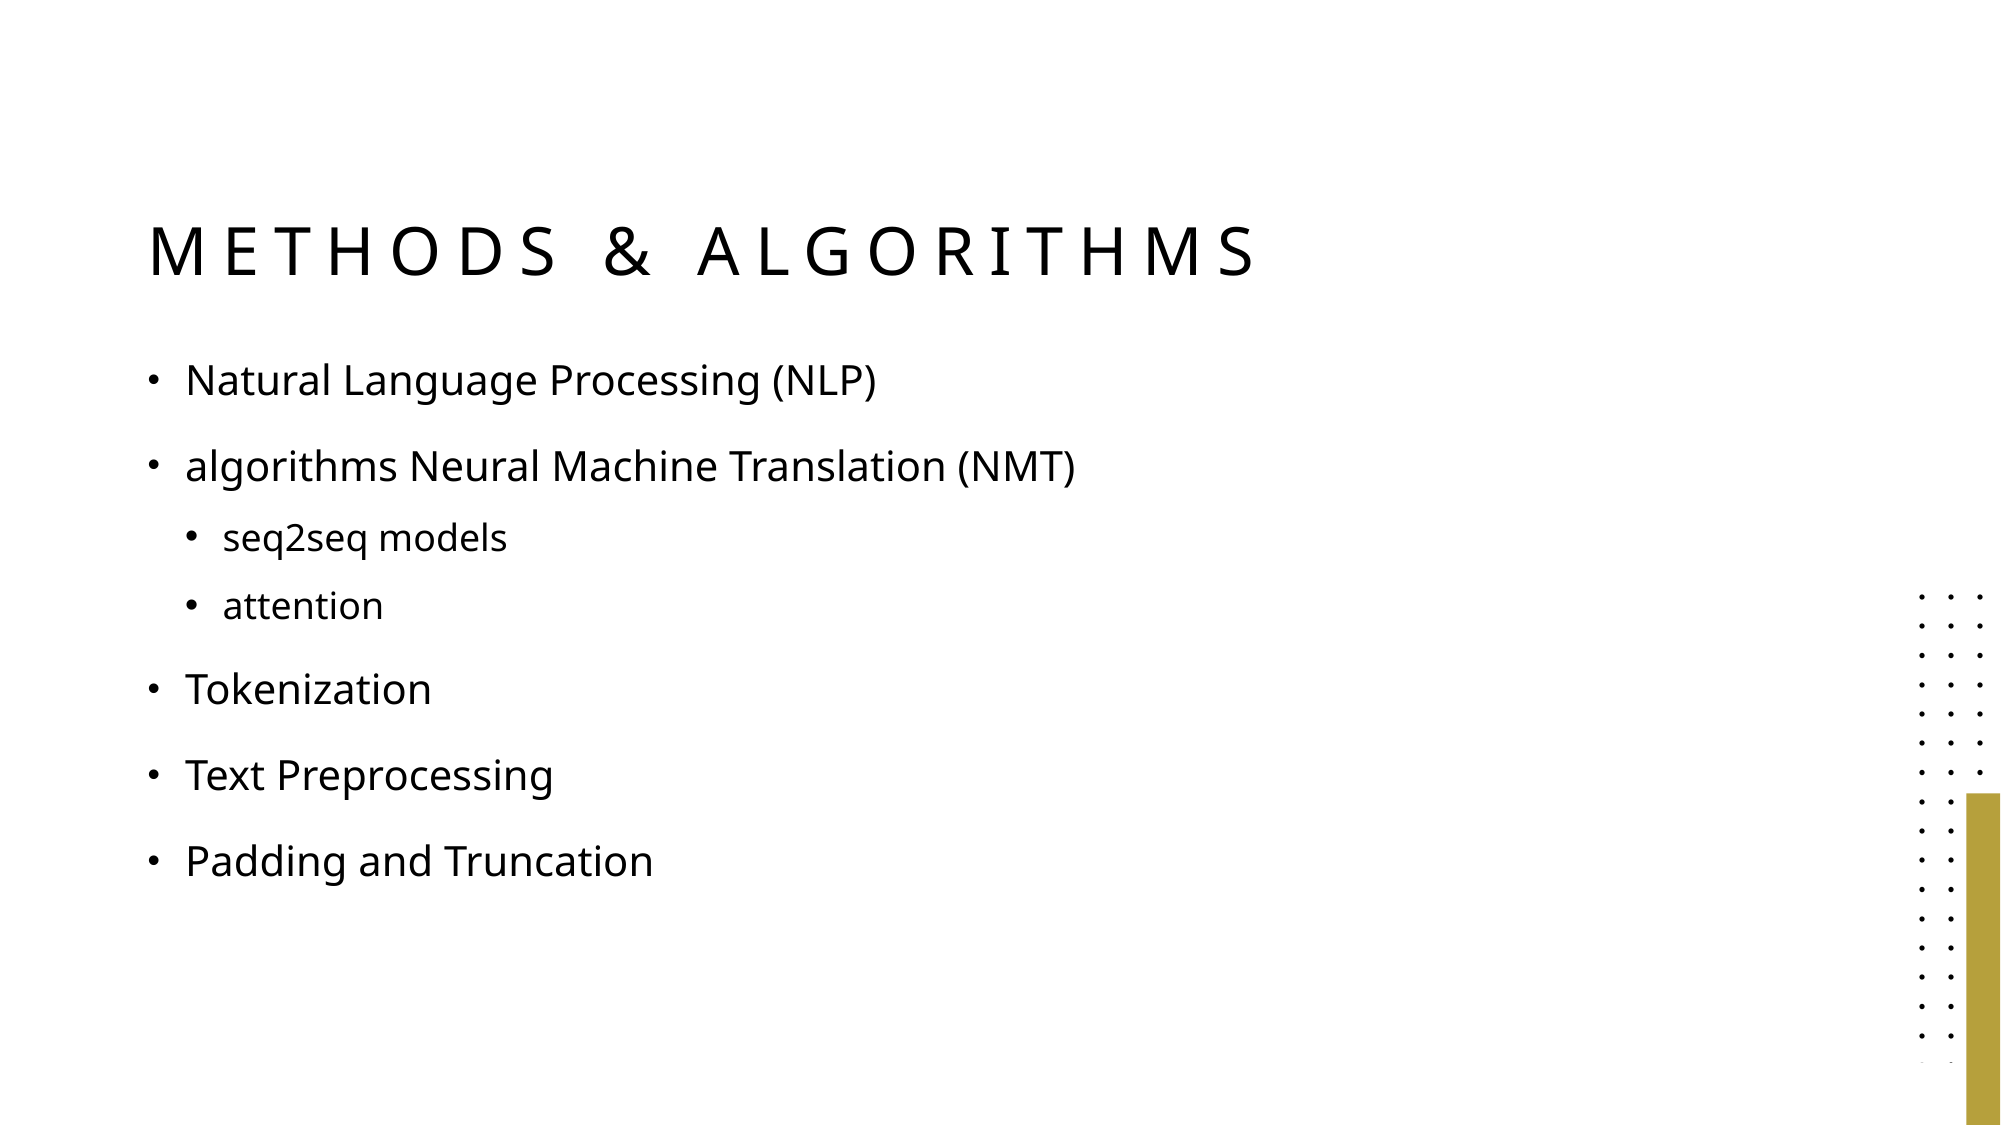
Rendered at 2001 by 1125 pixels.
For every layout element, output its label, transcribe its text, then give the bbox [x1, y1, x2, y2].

title Methods & algorithms [132, 59, 1832, 296]
picture [1907, 582, 1994, 1064]
list Natural Language Processing (NLP) algorithms Neural Machine Translation (NMT) seq2seq models attention Tokenization Text Preprocessing Padding and Truncation [132, 331, 1832, 1007]
